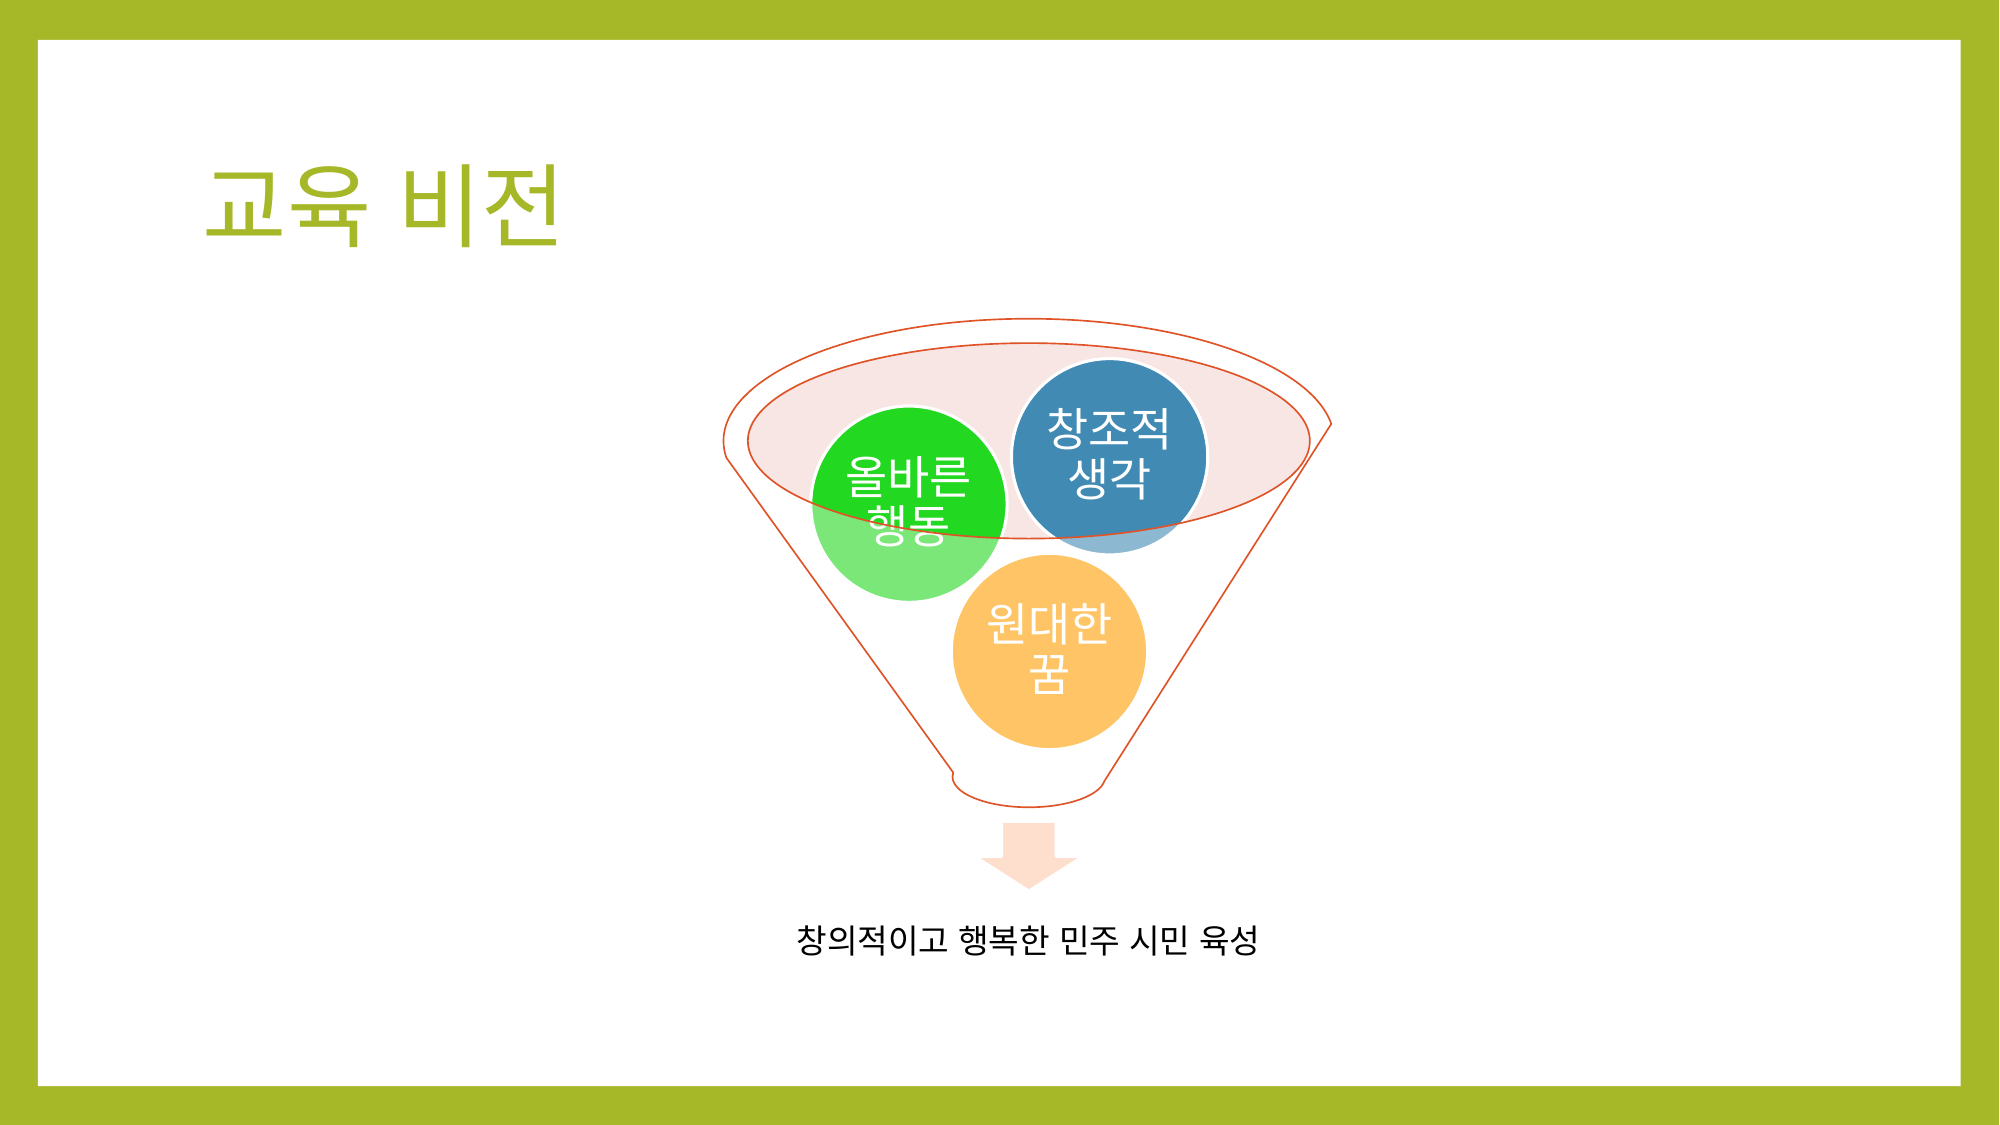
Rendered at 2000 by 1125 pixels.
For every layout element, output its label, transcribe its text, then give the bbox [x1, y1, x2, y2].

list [207, 314, 1850, 1013]
title 교육 비전 [187, 99, 1807, 323]
